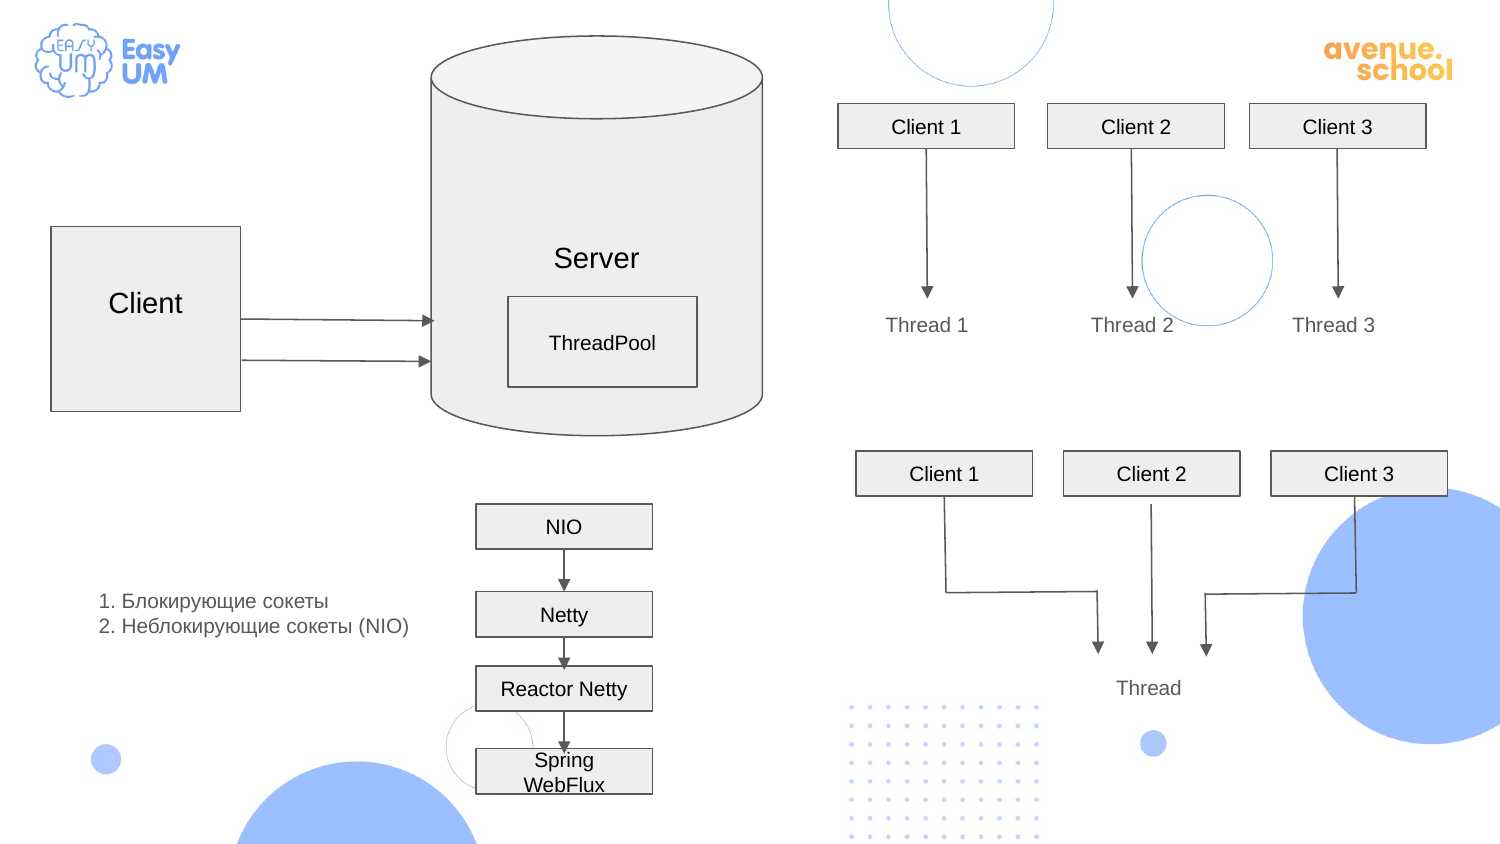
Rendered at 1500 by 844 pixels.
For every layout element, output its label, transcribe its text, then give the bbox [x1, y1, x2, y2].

text_box Netty [475, 591, 653, 637]
text_box Server [431, 35, 763, 436]
text_box Thread 3 [1249, 298, 1418, 349]
text_box 1. Блокирующие сокеты 2. Неблокирующие сокеты (NIO) [83, 572, 443, 653]
text_box Client 2 [1063, 450, 1240, 497]
text_box Client [51, 226, 241, 412]
text_box Reactor Netty [475, 665, 653, 712]
text_box Thread 1 [842, 298, 1012, 349]
text_box Client 3 [1249, 103, 1426, 149]
picture [0, 0, 1500, 844]
text_box Thread 2 [1048, 298, 1217, 349]
text_box Thread [1067, 661, 1236, 712]
text_box NIO [475, 503, 653, 550]
text_box Client 2 [1047, 103, 1225, 149]
text_box ThreadPool [507, 296, 698, 387]
text_box Client 3 [1270, 450, 1448, 497]
text_box Client 1 [855, 450, 1033, 497]
text_box Client 1 [837, 103, 1015, 149]
text_box Spring WebFlux [475, 748, 653, 794]
